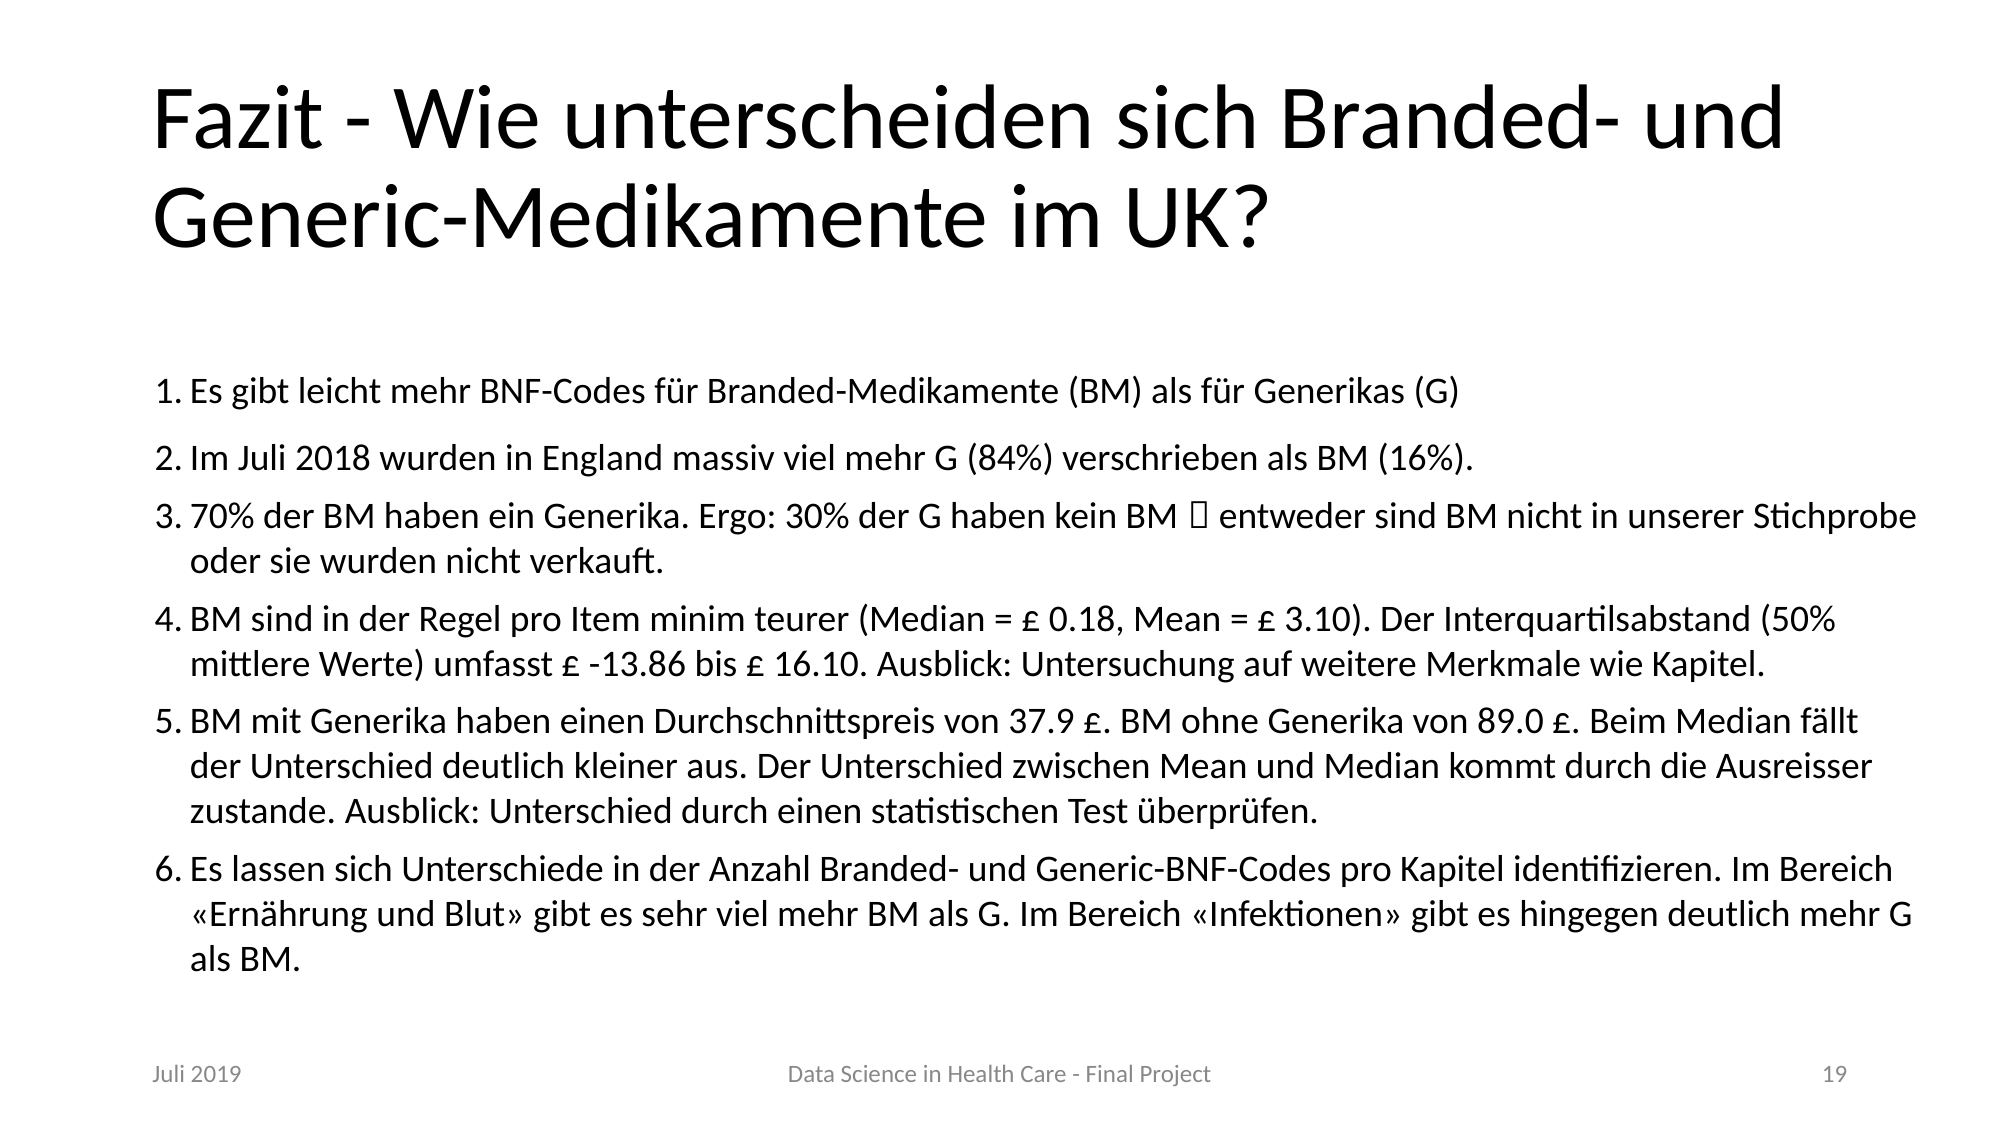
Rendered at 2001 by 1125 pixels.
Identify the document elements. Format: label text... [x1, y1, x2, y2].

title Fazit - Wie unterscheiden sich Branded- und Generic-Medikamente im UK? [137, 59, 1863, 277]
list Es gibt leicht mehr BNF-Codes für Branded-Medikamente (BM) als für Generikas (G) Im Juli 2018 wurden in England massiv viel mehr G (84%) verschrieben als BM (16%). 70% der BM haben ein Generika. Ergo: 30% der G haben kein BM  entweder sind BM nicht in unserer Stichprobe oder sie wurden nicht verkauft. BM sind in der Regel pro Item minim teurer (Median = £ 0.18, Mean = £ 3.10). Der Interquartilsabstand (50% mittlere Werte) umfasst £ -13.86 bis £ 16.10. Ausblick: Untersuchung auf weitere Merkmale wie Kapitel. BM mit Generika haben einen Durchschnittspreis von 37.9 £. BM ohne Generika von 89.0 £. Beim Median fällt der Unterschied deutlich kleiner aus. Der Unterschied zwischen Mean und Median kommt durch die Ausreisser zustande. Ausblick: Unterschied durch einen statistischen Test überprüfen. Es lassen sich Unterschiede in der Anzahl Branded- und Generic-BNF-Codes pro Kapitel identifizieren. Im Bereich «Ernährung und Blut» gibt es sehr viel mehr BM als G. Im Bereich «Infektionen» gibt es hingegen deutlich mehr G als BM. [137, 335, 1936, 1012]
slide_number 19 [1412, 1042, 1863, 1103]
slide_number Juli 2019 [137, 1042, 588, 1103]
footer Data Science in Health Care - Final Project [662, 1042, 1338, 1103]
